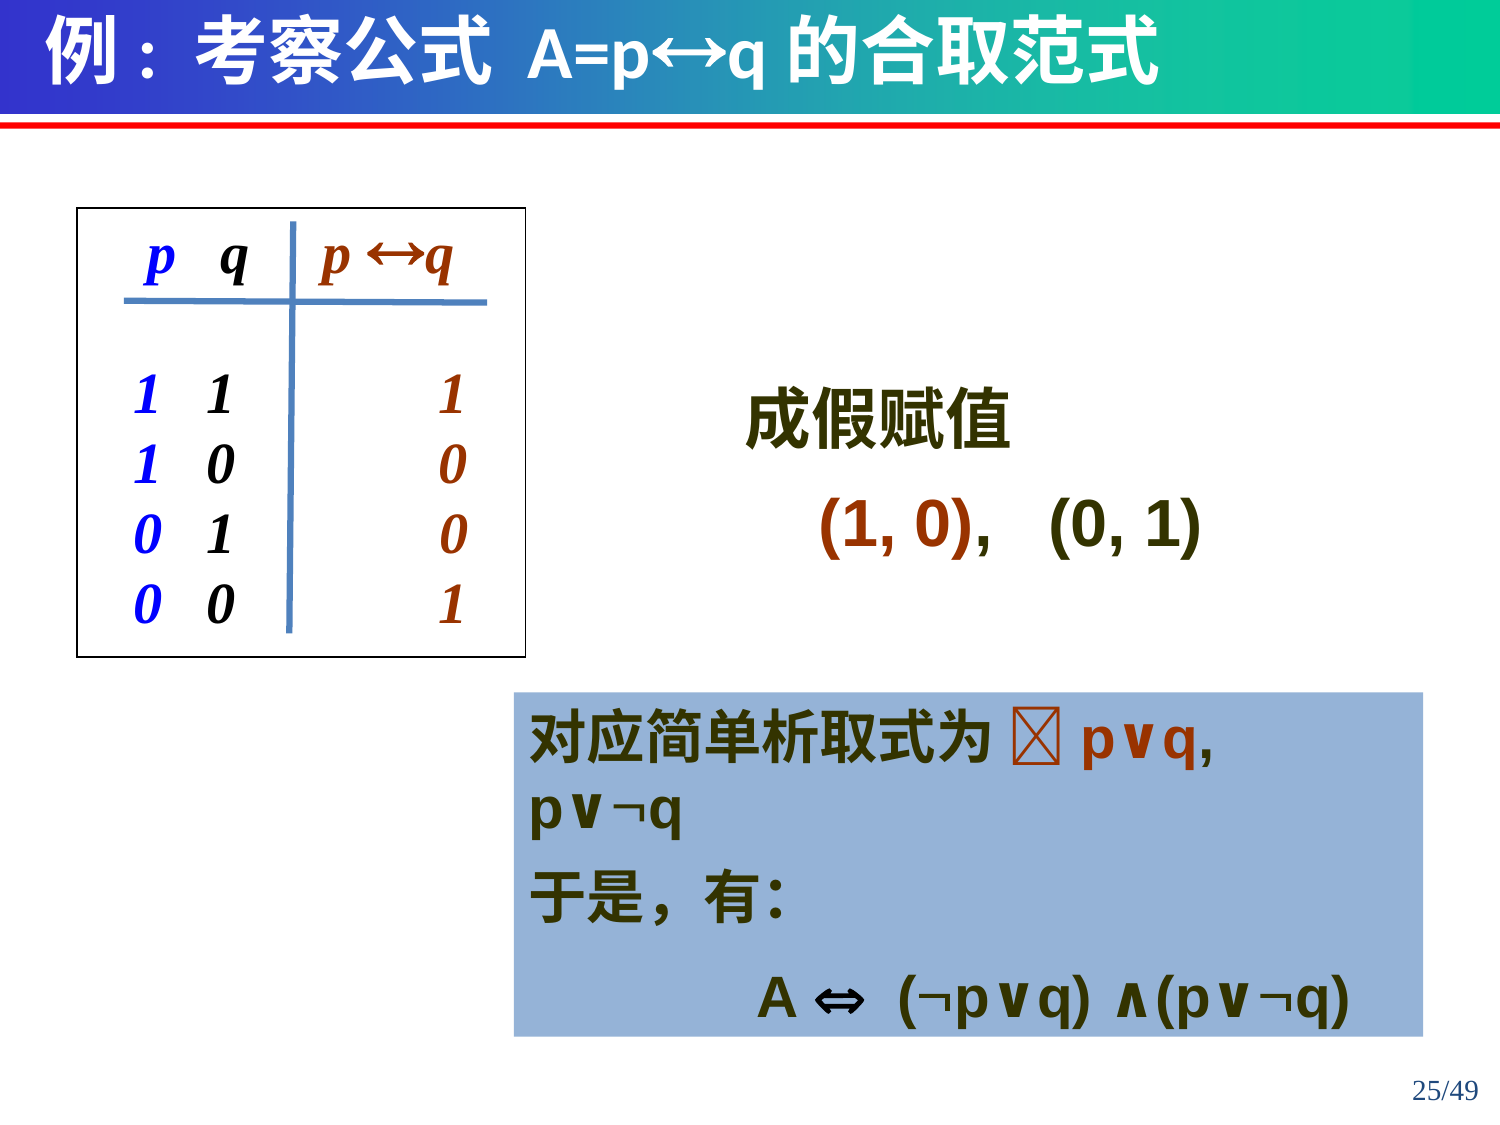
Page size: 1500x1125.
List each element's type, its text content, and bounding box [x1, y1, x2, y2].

text_box 对应简单析取式为 p∨q, p∨q 于是，有： A  (p∨q) ∧(p∨q) [513, 692, 1424, 1037]
title 例: 考察公式 A=pq的合取范式 [29, 0, 1436, 101]
text_box 成假赋值 (1, 0), (0, 1) [730, 369, 1230, 568]
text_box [76, 207, 526, 658]
picture [0, 0, 1500, 114]
slide_number 25/49 [1143, 1063, 1495, 1125]
